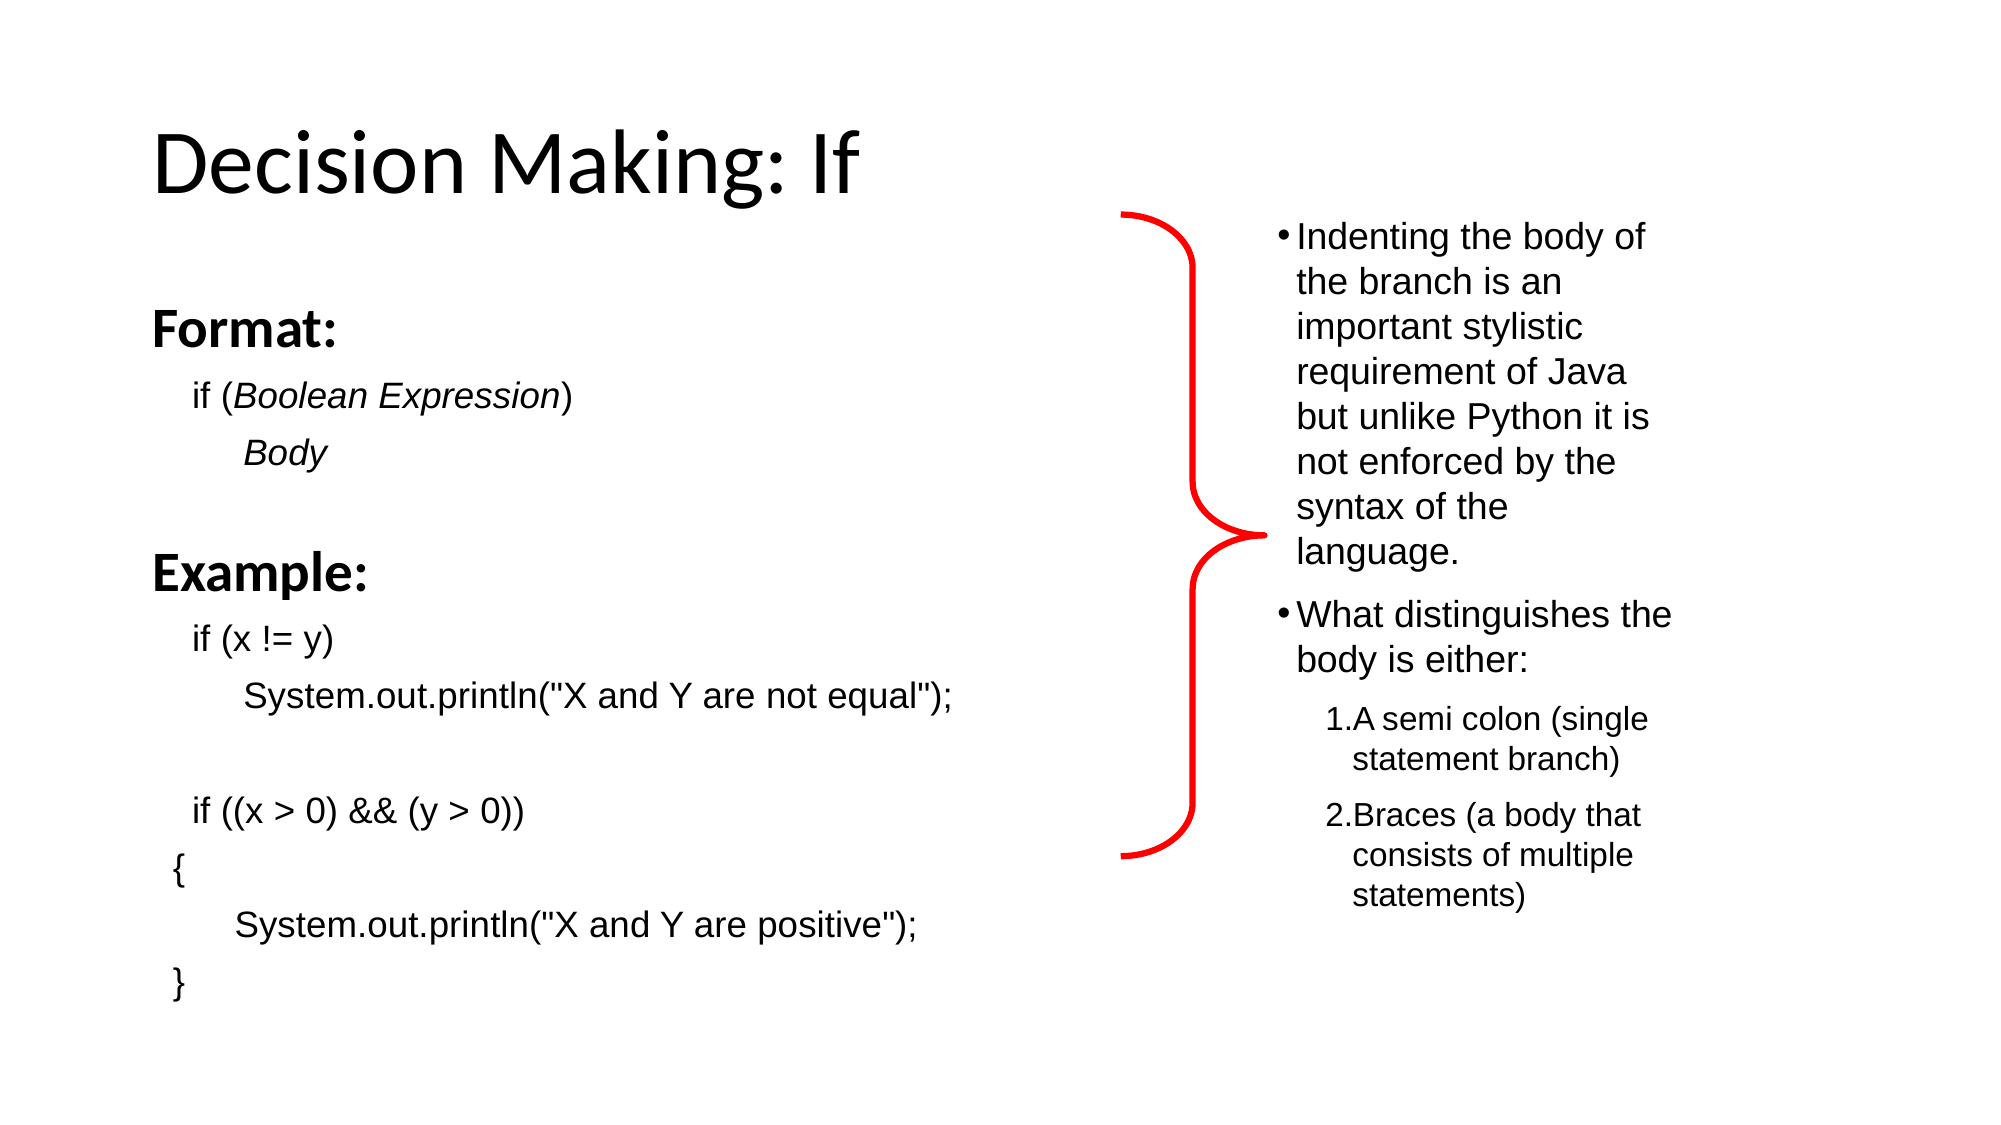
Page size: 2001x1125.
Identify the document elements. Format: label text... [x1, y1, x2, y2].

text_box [1120, 203, 1690, 934]
title Decision Making: If [137, 59, 1863, 278]
list Format: if (Boolean Expression) Body Example: if (x != y) System.out.println("X and Y are not equal"); if ((x > 0) && (y > 0)) { System.out.println("X and Y are positive"); } [137, 299, 1863, 1014]
